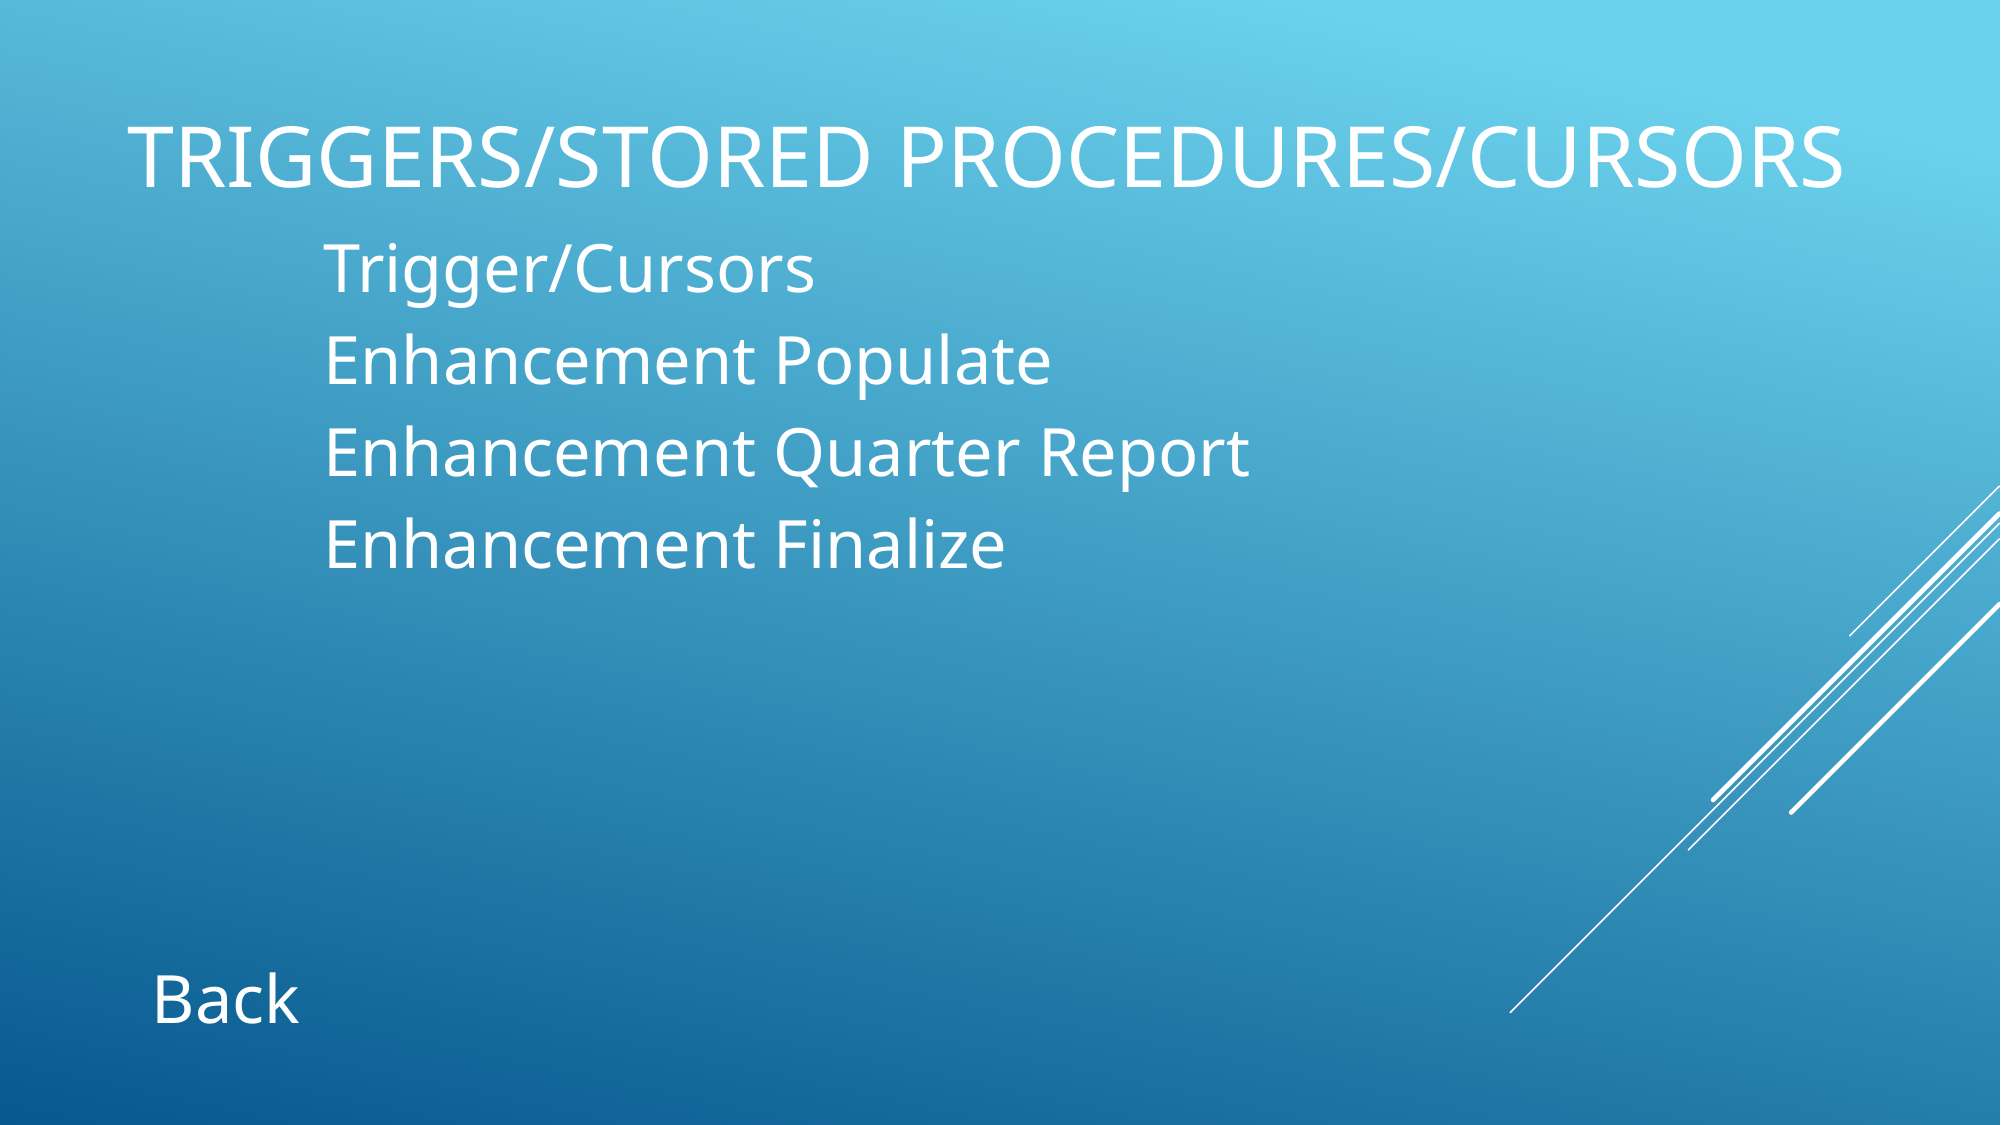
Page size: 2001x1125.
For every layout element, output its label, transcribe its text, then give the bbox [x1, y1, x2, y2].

title Triggers/Stored Procedures/Cursors [112, 71, 2000, 213]
text_box Enhancement Populate [308, 310, 1431, 402]
text_box Back [136, 949, 334, 1045]
text_box Trigger/Cursors [308, 217, 1520, 313]
text_box Enhancement Finalize [308, 494, 1520, 589]
text_box Enhancement Quarter Report [308, 402, 1568, 497]
